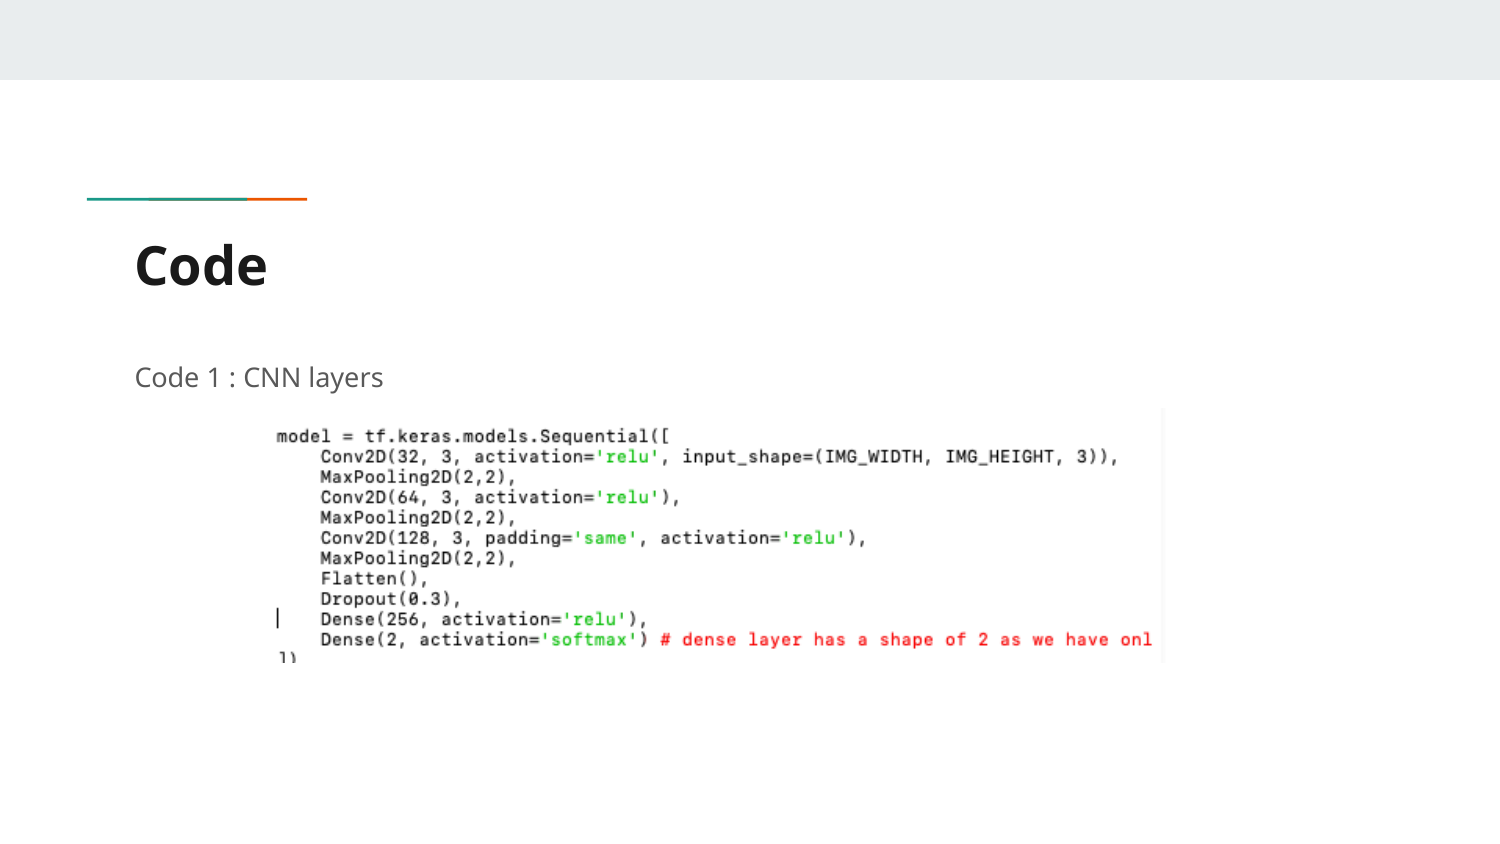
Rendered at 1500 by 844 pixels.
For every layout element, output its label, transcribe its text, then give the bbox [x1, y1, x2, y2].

list Code 1 : CNN layers [119, 341, 1381, 712]
title Code [119, 216, 1381, 305]
picture [274, 407, 1166, 664]
